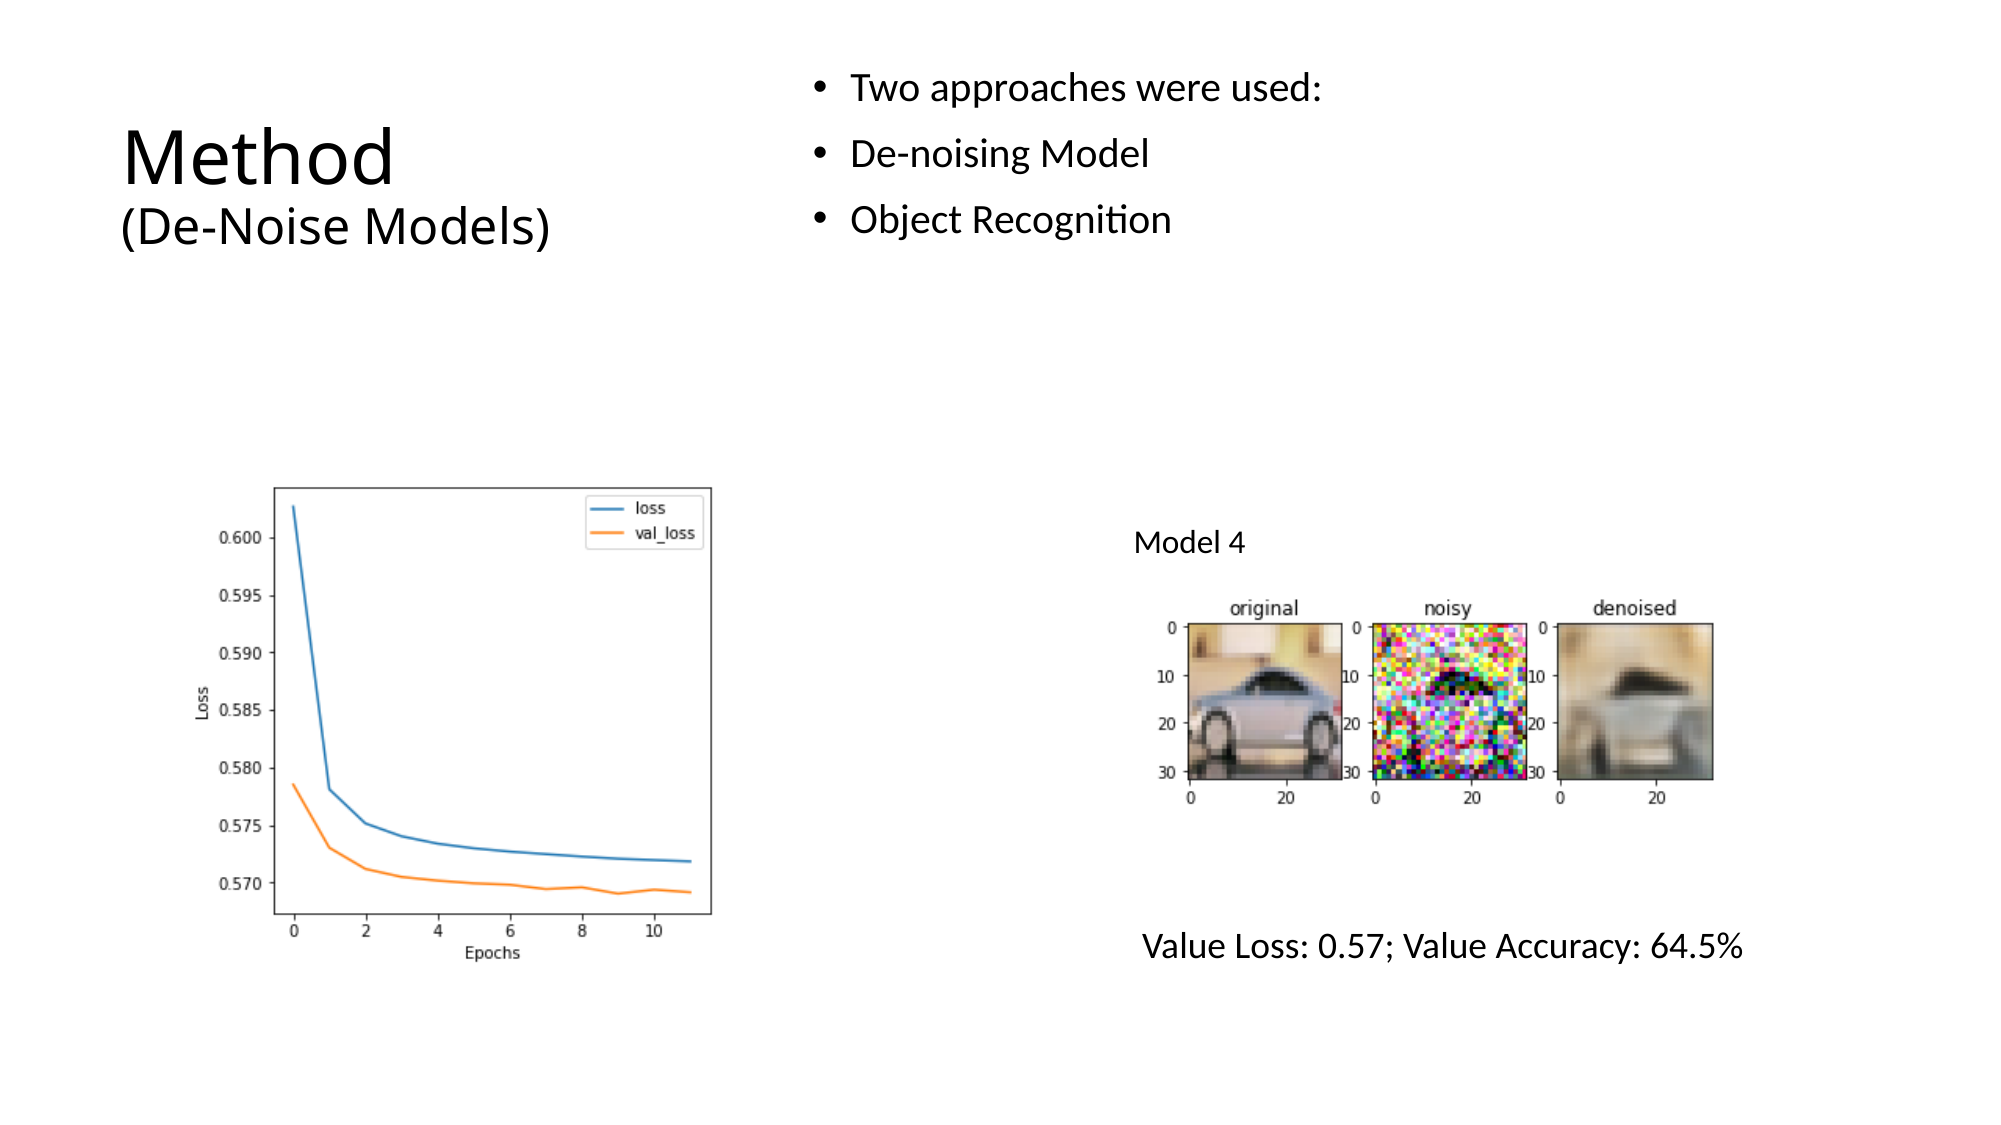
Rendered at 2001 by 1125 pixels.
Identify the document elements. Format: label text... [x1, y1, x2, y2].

text_box Model 4 [1118, 512, 1400, 568]
picture [180, 475, 731, 970]
text_box Value Loss: 0.57; Value Accuracy: 64.5% [1077, 913, 1809, 974]
title Method (De-Noise Models) [106, 55, 711, 320]
list Two approaches were used: De-noising Model Object Recognition [797, 55, 1893, 319]
picture [1155, 584, 1731, 812]
